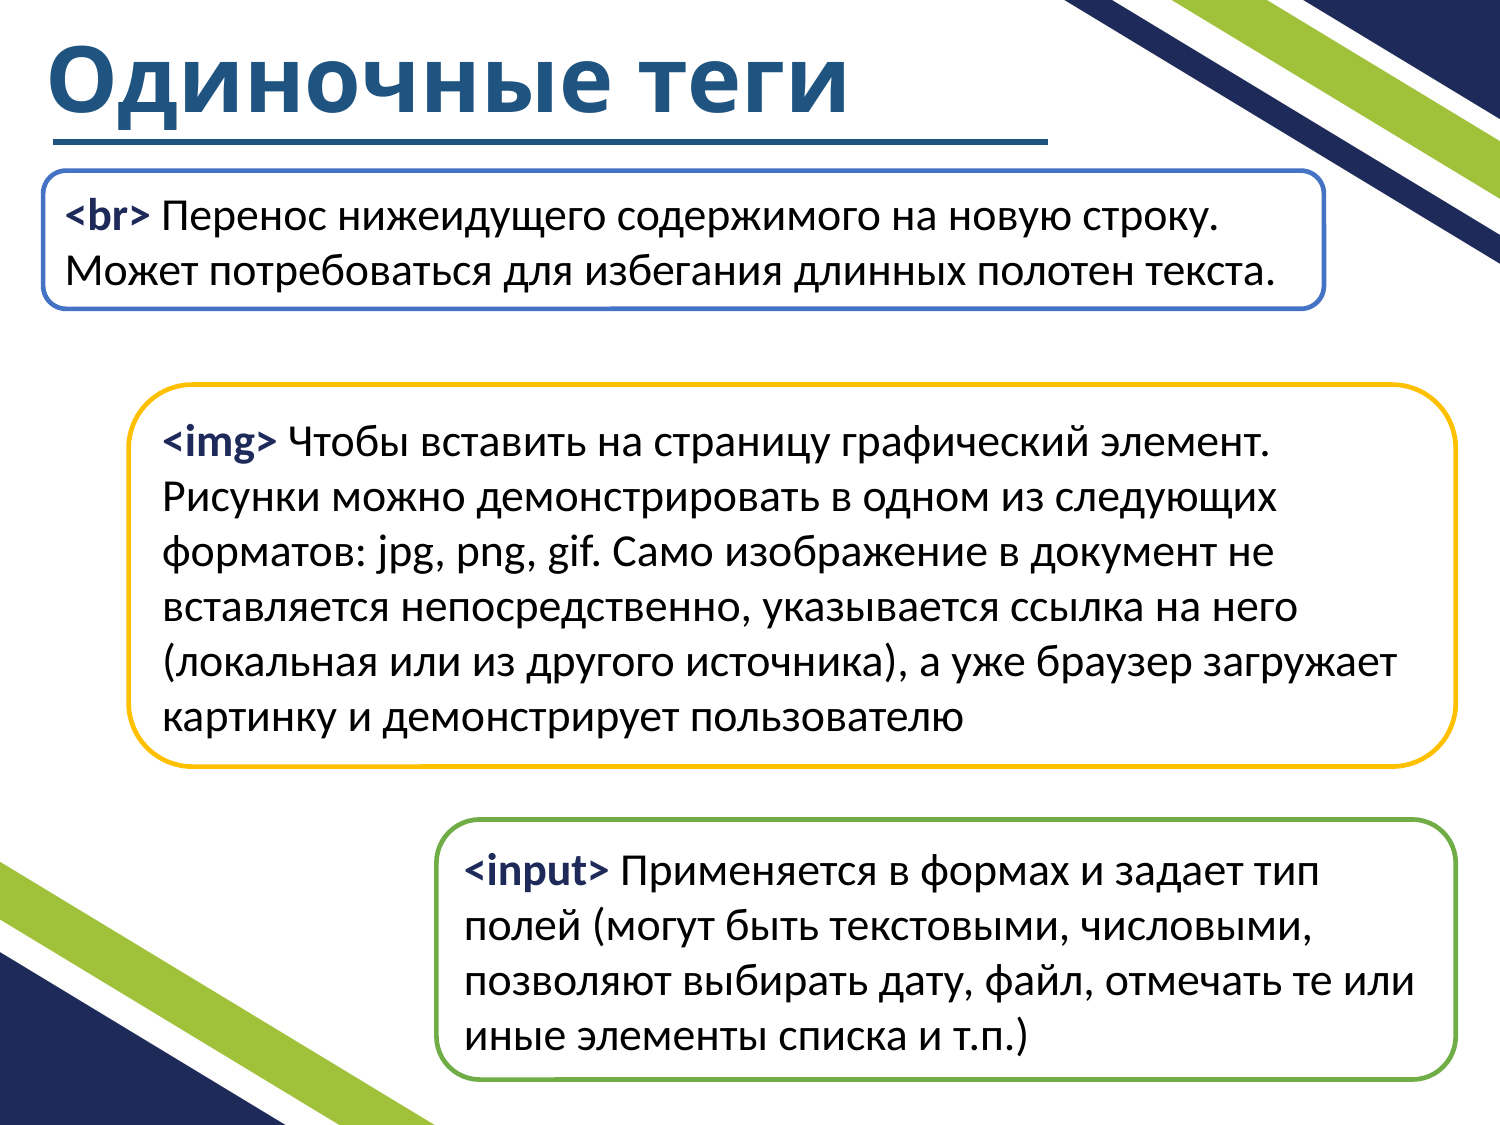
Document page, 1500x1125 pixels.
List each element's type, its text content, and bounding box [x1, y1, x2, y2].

text_box <br> Перенос нижеидущего содержимого на новую строку. Может потребоваться для избегания длинных полотен текста. [42, 169, 1325, 310]
picture [0, 0, 1500, 1125]
text_box <img> Чтобы вставить на страницу графический элемент. Рисунки можно демонстрировать в одном из следующих форматов: jpg, png, gif. Само изображение в документ не вставляется непосредственно, указывается ссылка на него (локальная или из другого источника), а уже браузер загружает картинку и демонстрирует пользователю [127, 383, 1457, 768]
title Одиночные теги [30, 0, 1324, 192]
text_box <input> Применяется в формах и задает тип полей (могут быть текстовыми, числовыми, позволяют выбирать дату, файл, отмечать те или иные элементы списка и т.п.) [435, 818, 1457, 1081]
